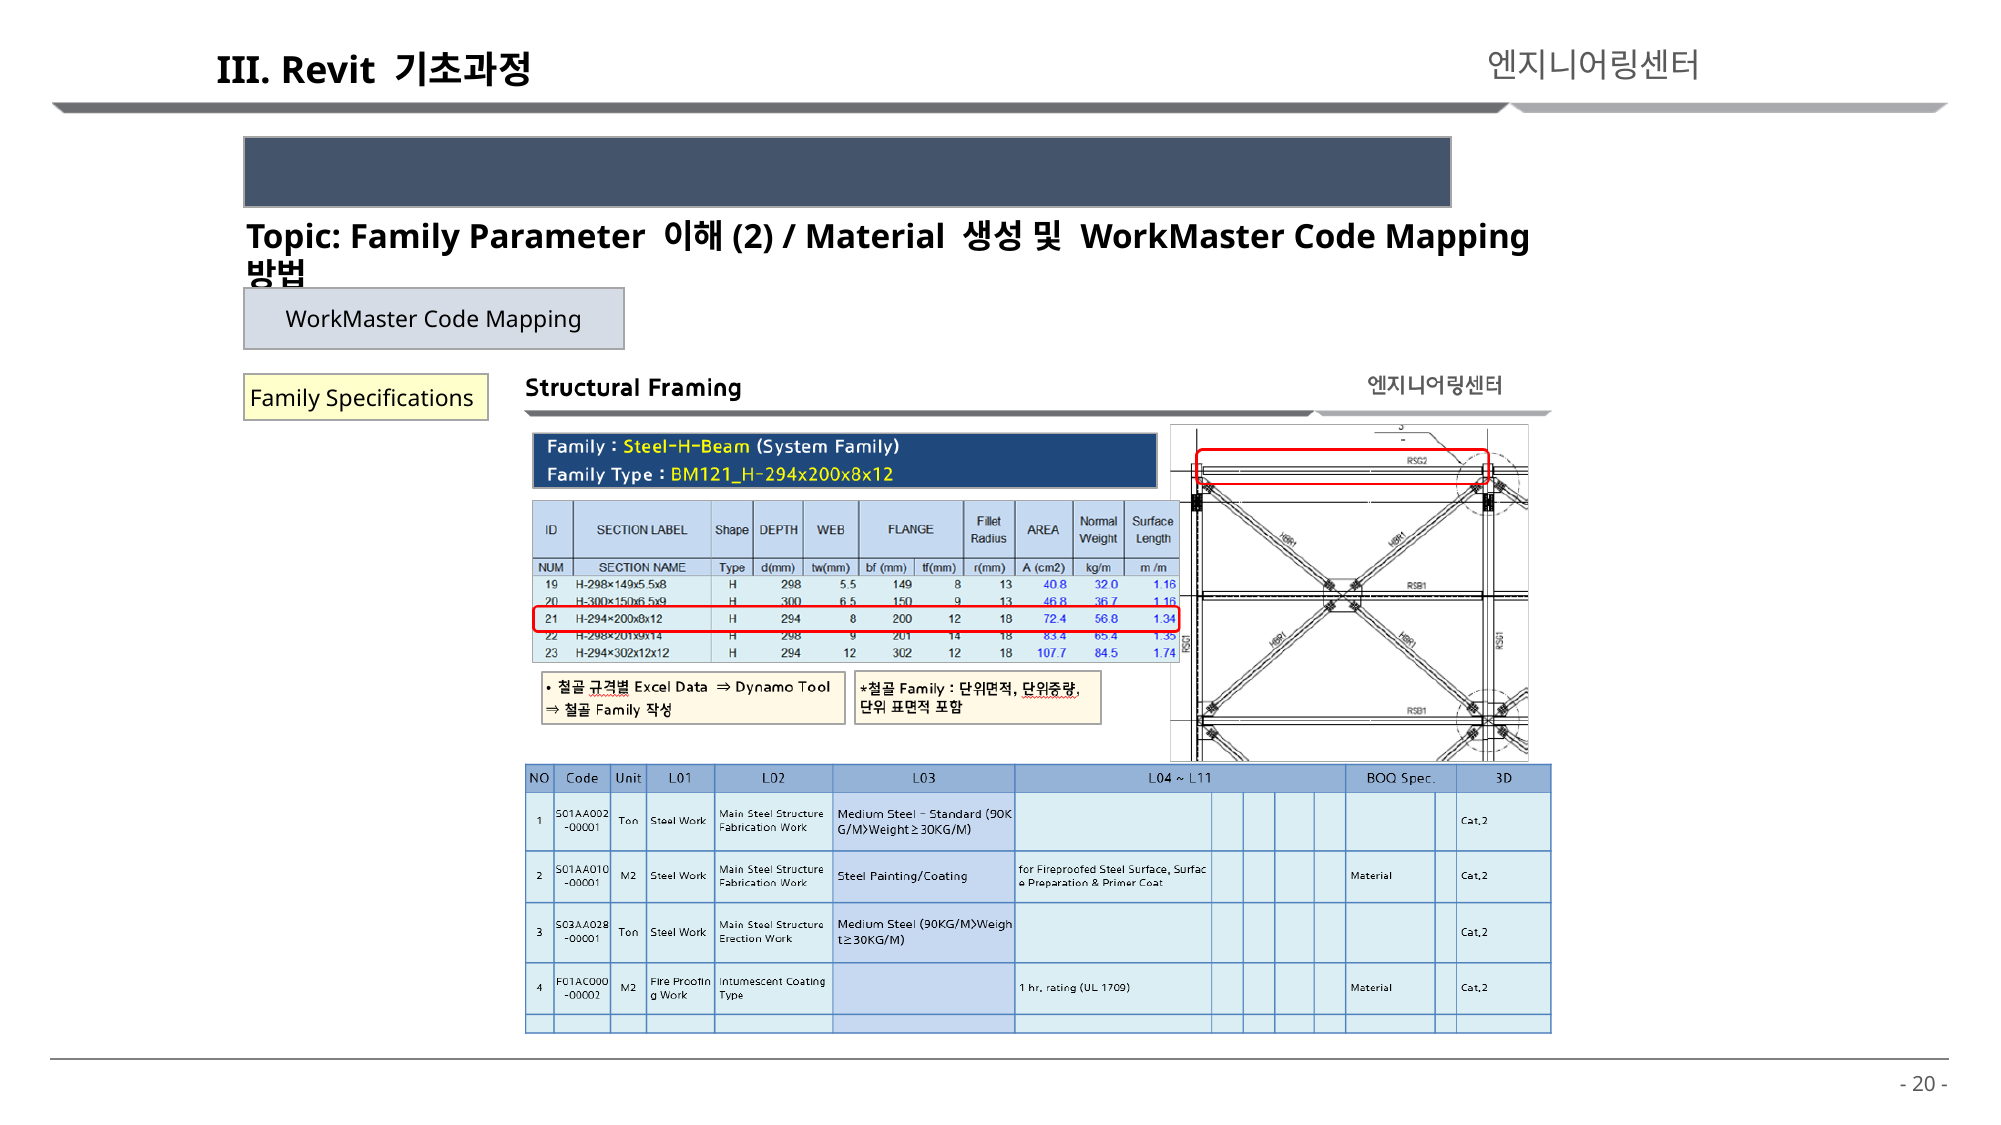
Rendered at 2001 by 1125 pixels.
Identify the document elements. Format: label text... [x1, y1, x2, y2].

text_box WorkMaster Code Mapping [243, 287, 625, 350]
text_box 10월28일(목) Leading Group 교육 (김청산 매니저) [243, 136, 1452, 207]
text_box III. Revit 기초과정 [201, 38, 548, 98]
picture [516, 371, 1559, 1040]
text_box 엔지니어링센터 [1487, 43, 1701, 84]
text_box Topic: Family Parameter 이해(2) / Material 생성 및 WorkMaster Code Mapping 방법 [231, 207, 1606, 302]
text_box Family Specifications [243, 373, 489, 421]
picture [52, 102, 1948, 114]
